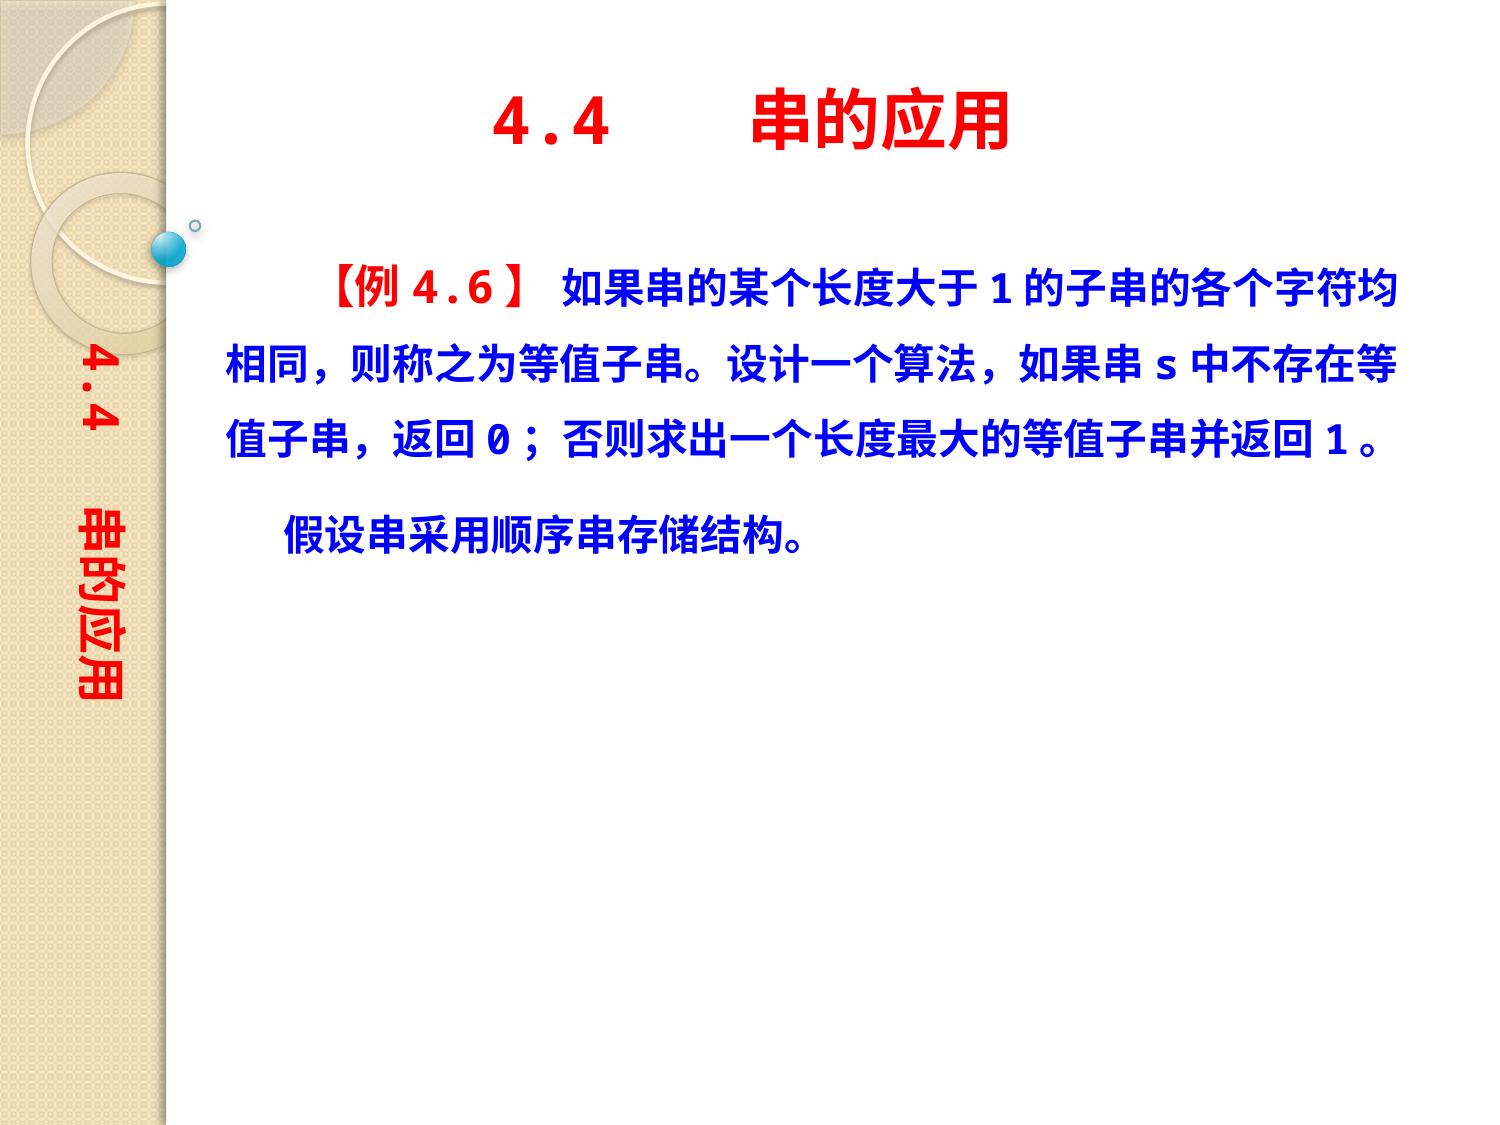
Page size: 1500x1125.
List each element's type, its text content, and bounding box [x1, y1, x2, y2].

text_box 【例4.6】 如果串的某个长度大于1的子串的各个字符均相同，则称之为等值子串。设计一个算法，如果串s中不存在等值子串，返回0；否则求出一个长度最大的等值子串并返回1。 假设串采用顺序串存储结构。 [210, 223, 1430, 567]
text_box 4.4 串的应用 [49, 328, 141, 739]
text_box 4.4 串的应用 [339, 70, 1166, 165]
